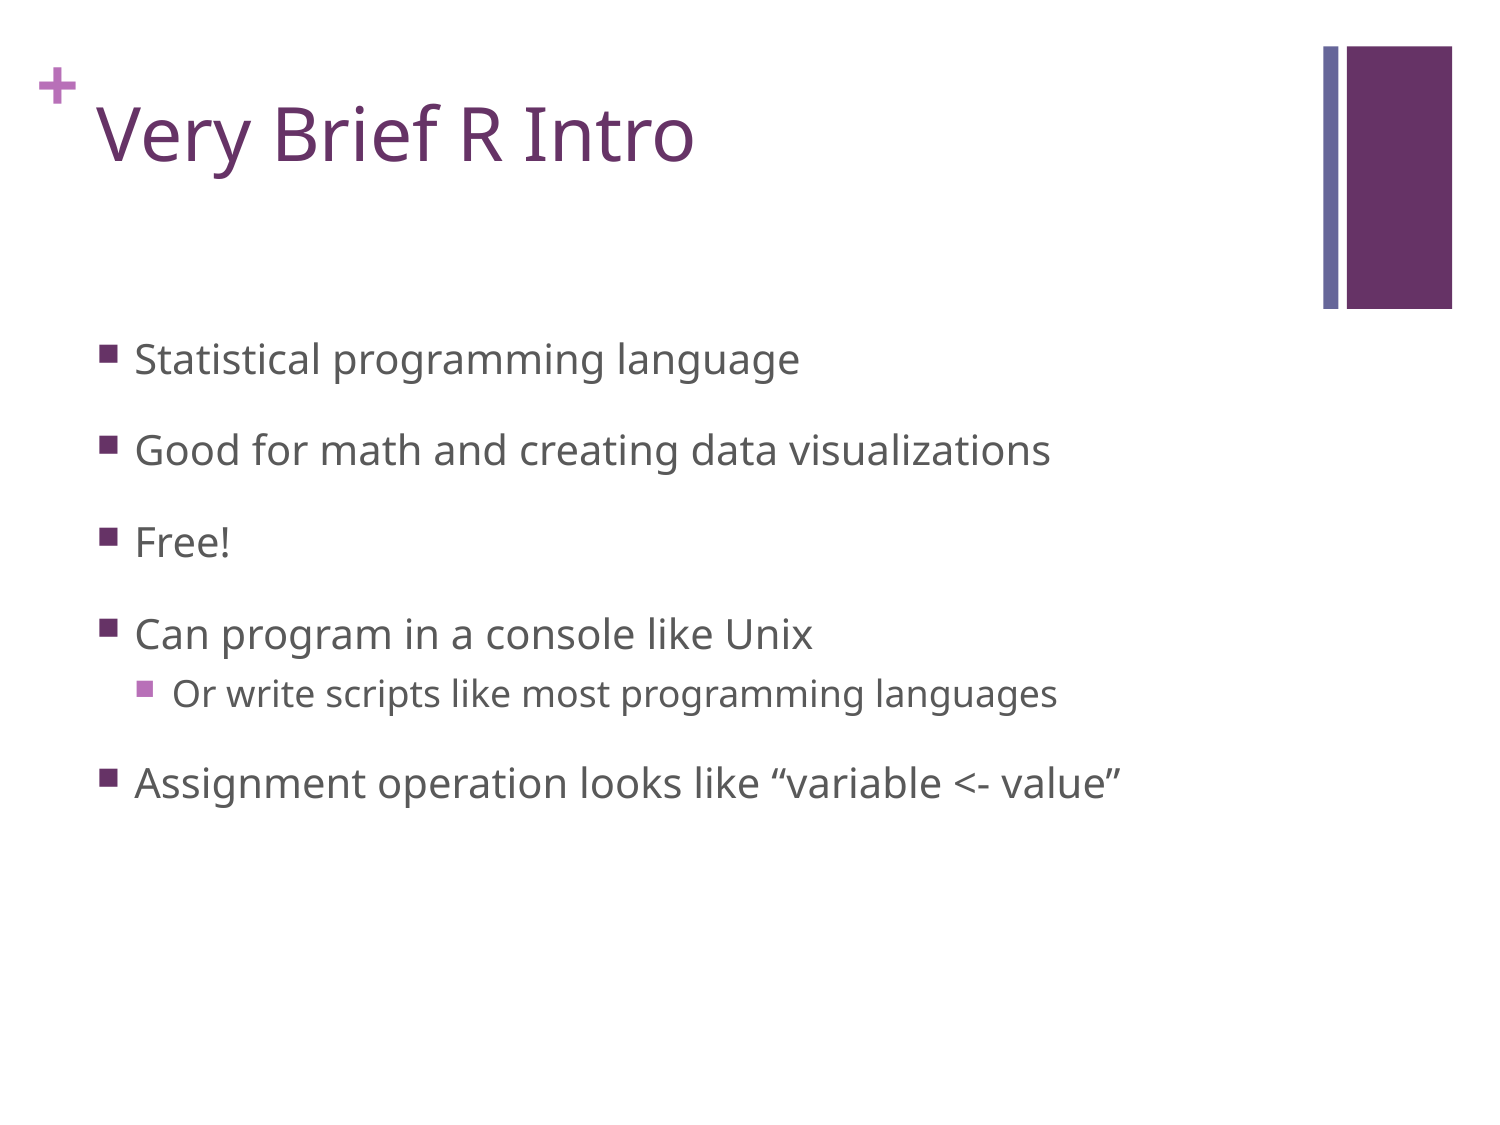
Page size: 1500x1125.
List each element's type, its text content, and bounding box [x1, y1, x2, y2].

title Very Brief R Intro [81, 79, 1322, 263]
list Statistical programming language Good for math and creating data visualizations Free! Can program in a console like Unix Or write scripts like most programming languages Assignment operation looks like “variable <- value” [81, 324, 1322, 1005]
